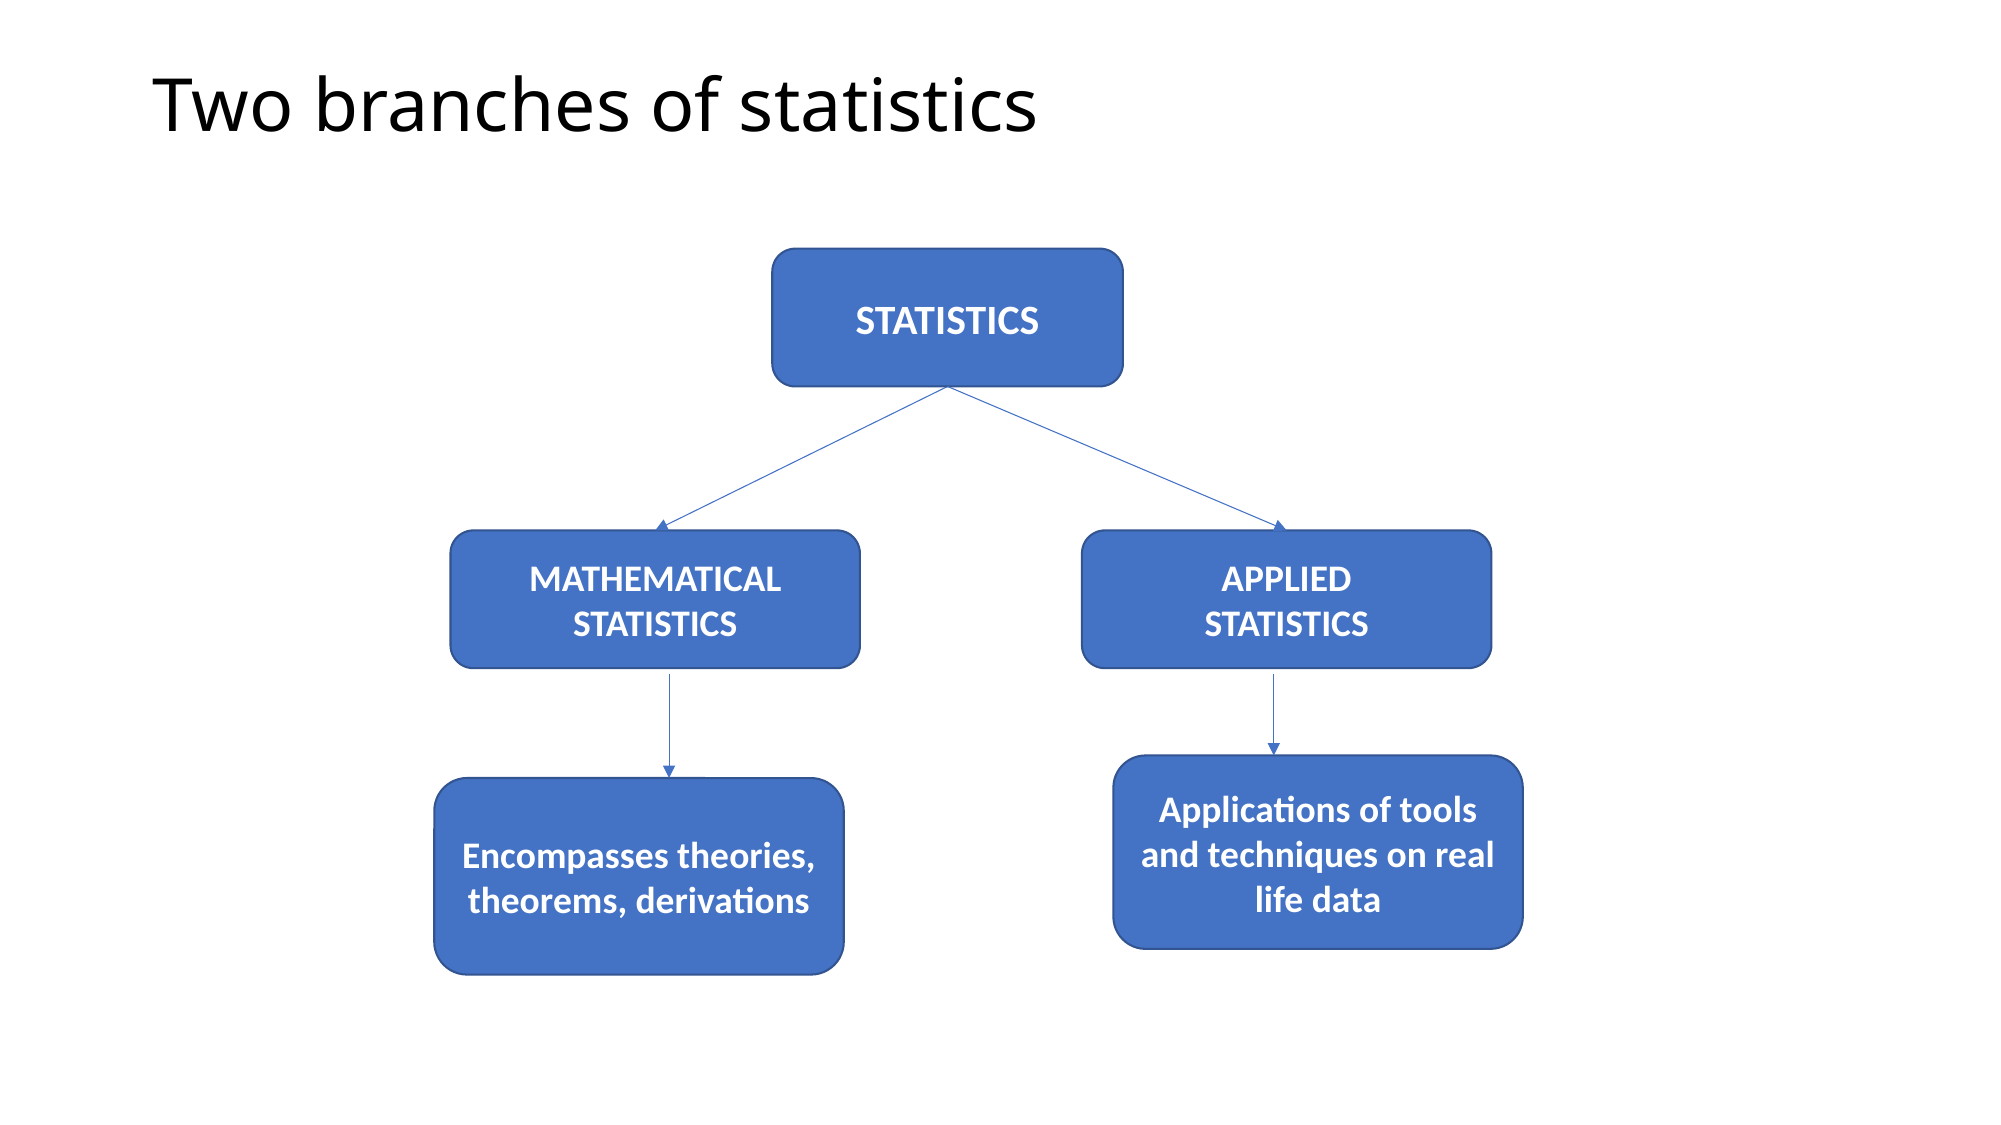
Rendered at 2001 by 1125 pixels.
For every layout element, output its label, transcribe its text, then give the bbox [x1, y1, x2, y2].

title Two branches of statistics [137, 59, 1863, 155]
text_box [655, 386, 947, 531]
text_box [947, 386, 1287, 531]
text_box STATISTICS [771, 247, 1124, 386]
text_box MATHEMATICAL STATISTICS [449, 529, 861, 670]
text_box APPLIED STATISTICS [1080, 529, 1493, 670]
text_box Encompasses theories, theorems, derivations [433, 776, 845, 976]
text_box Applications of tools and techniques on real life data [1112, 754, 1524, 950]
